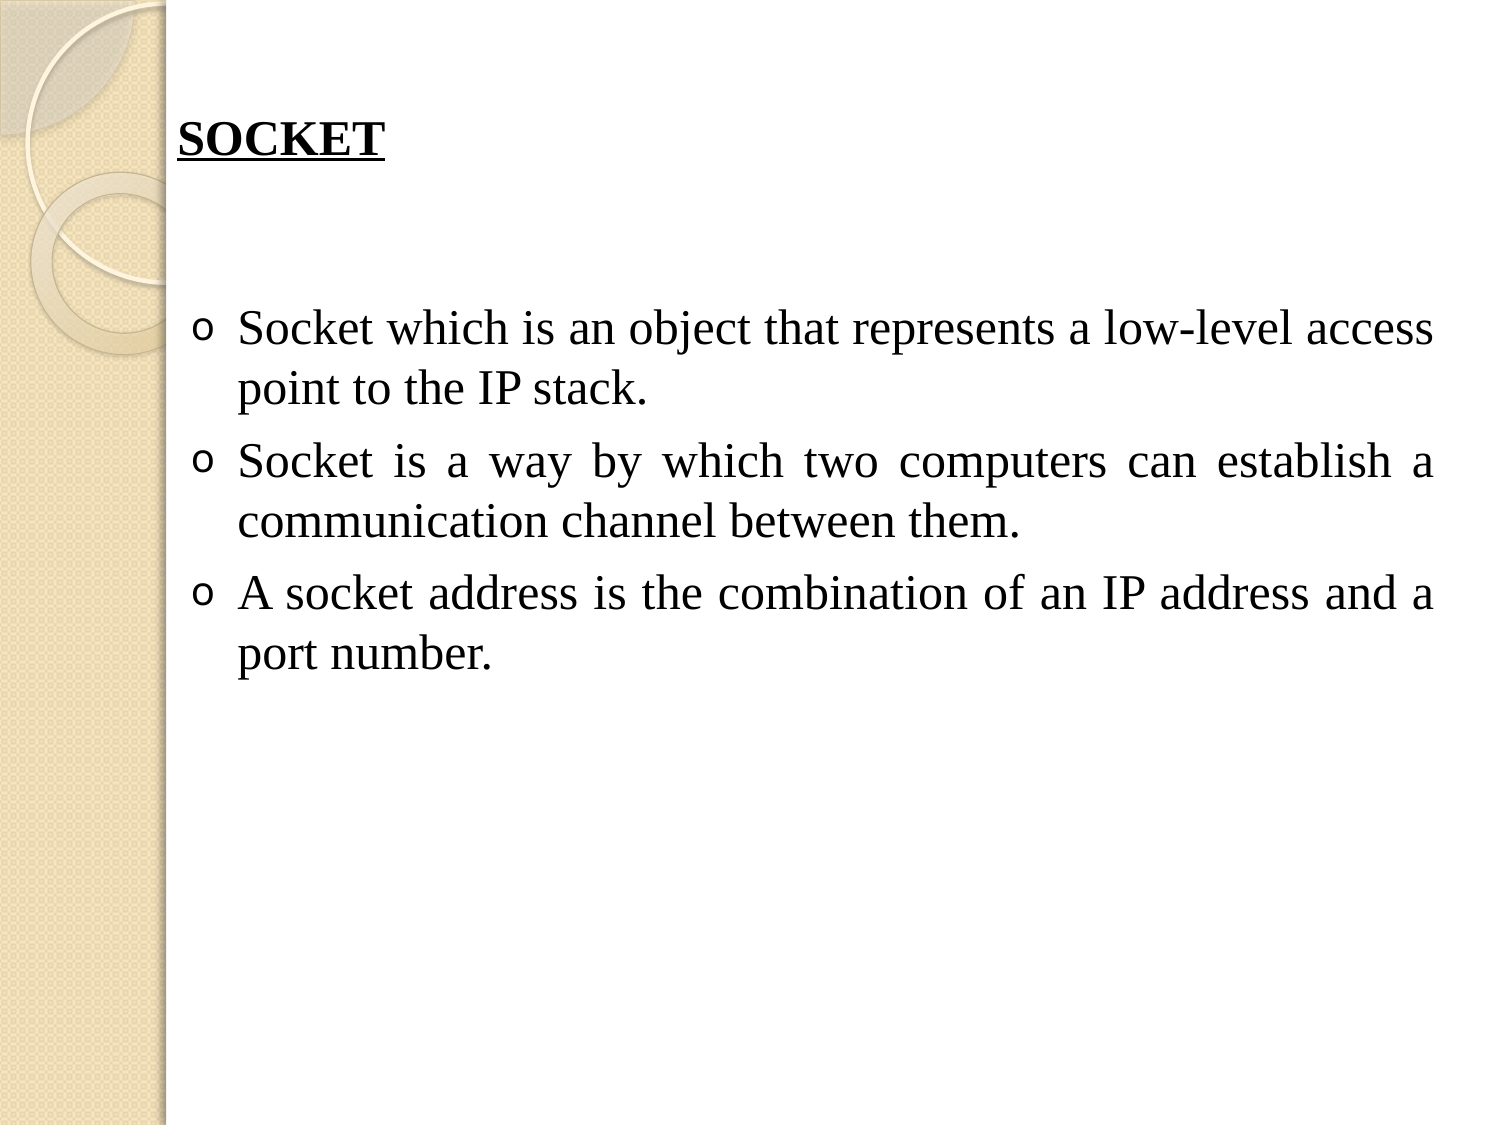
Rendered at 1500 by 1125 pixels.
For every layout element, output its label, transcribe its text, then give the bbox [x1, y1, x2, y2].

title SOCKET [162, 87, 1393, 183]
list Socket which is an object that represents a low-level access point to the IP stack. Socket is a way by which two computers can establish a communication channel between them. A socket address is the combination of an IP address and a port number. [162, 287, 1450, 813]
